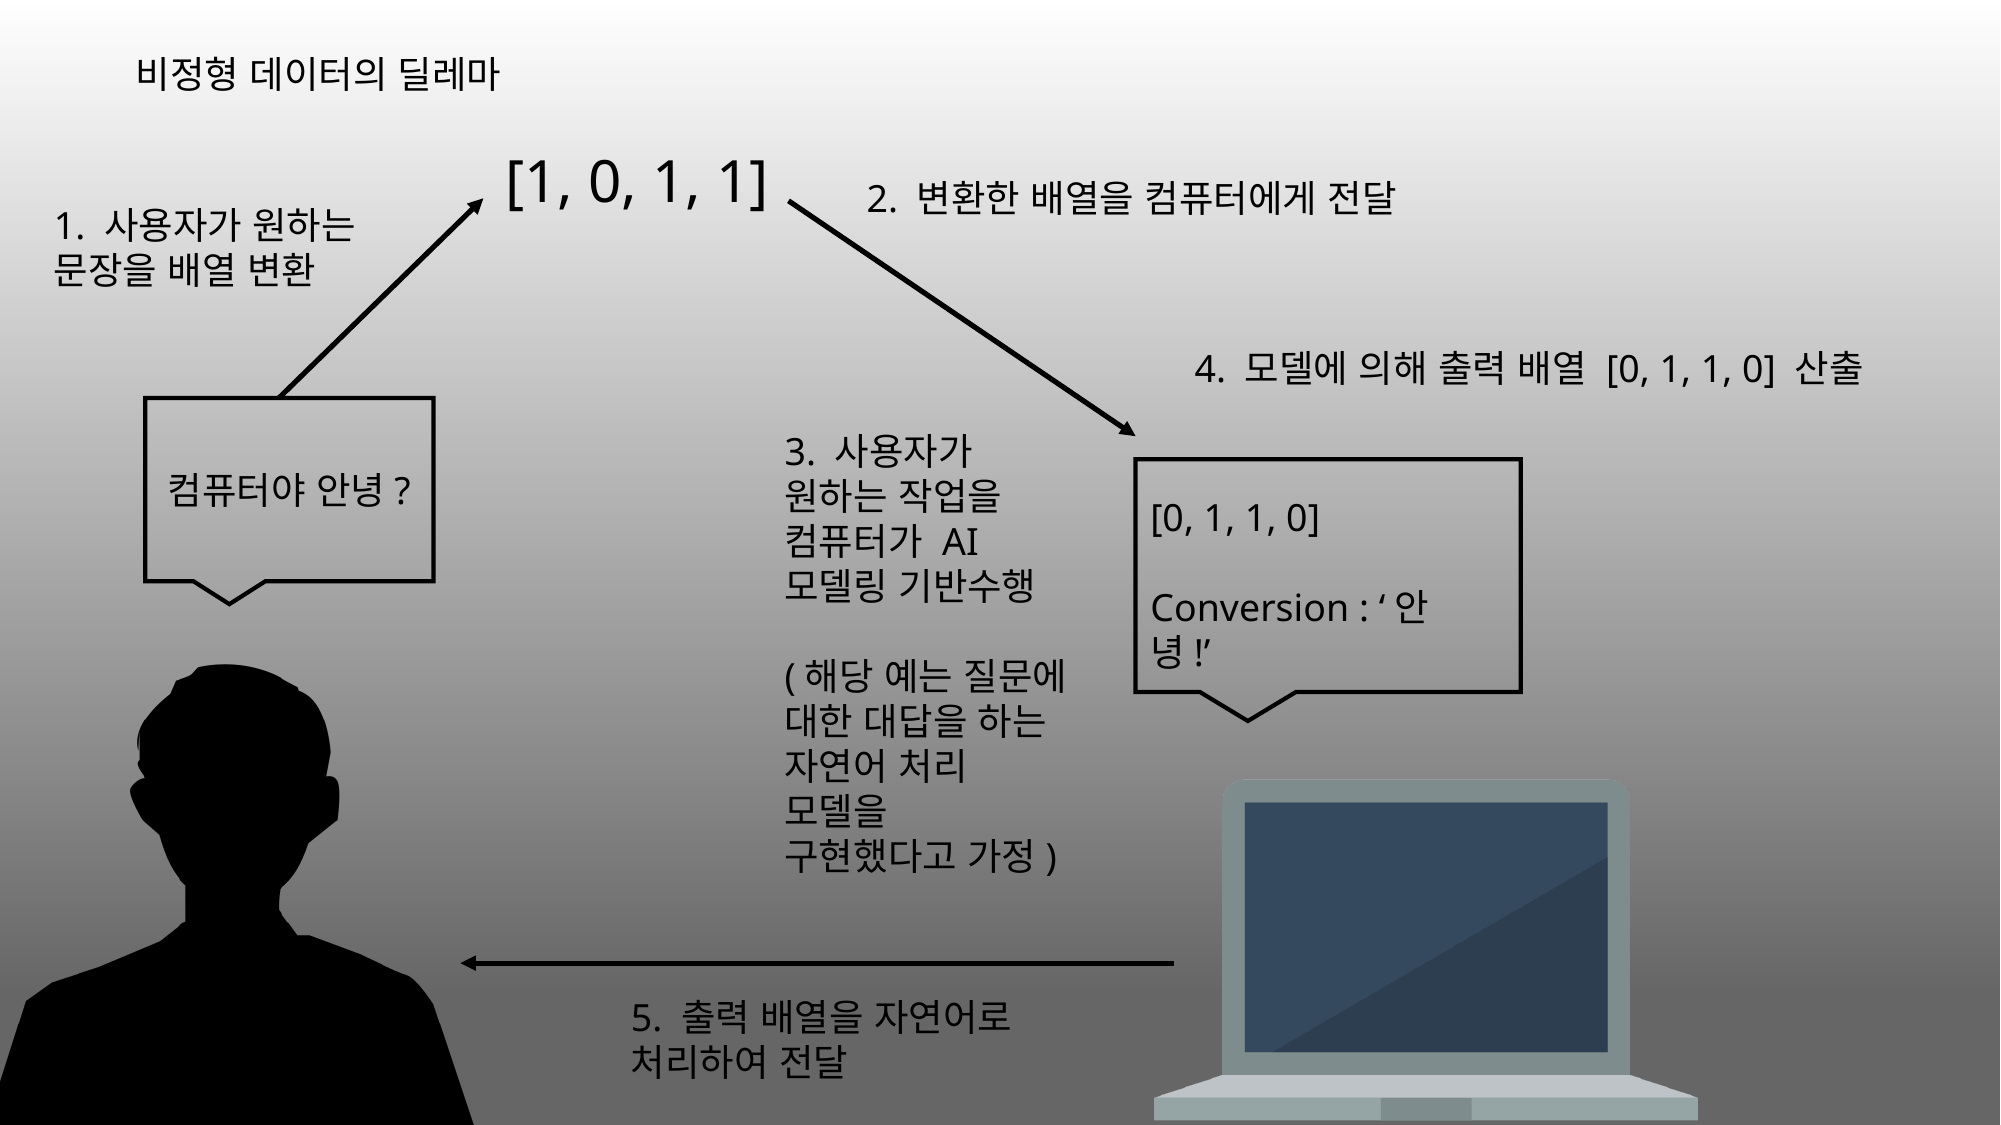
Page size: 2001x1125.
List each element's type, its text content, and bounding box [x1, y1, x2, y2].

text_box 1. 사용자가 원하는 문장을 배열 변환 [39, 194, 422, 345]
picture [1154, 666, 1698, 1125]
text_box [144, 396, 435, 606]
text_box 2. 변환한 배열을 컴퓨터에게 전달 [851, 168, 1864, 228]
picture [0, 618, 484, 1125]
text_box [1, 0, 1, 1] [490, 137, 845, 222]
text_box 3. 사용자가 원하는 작업을 컴퓨터가 AI 모델링 기반수행 (해당 예는 질문에 대한 대답을 하는 자연어 처리 모델을 구현했다고 가정) [769, 420, 1086, 886]
text_box 비정형 데이터의 딜레마 [120, 43, 517, 104]
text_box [279, 198, 484, 398]
text_box [0, 1, 1, 0] Conversion : ‘안녕!’ [1135, 486, 1490, 682]
text_box [1134, 458, 1522, 693]
text_box 컴퓨터야 안녕? [153, 459, 426, 519]
text_box 5. 출력 배열을 자연어로 처리하여 전달 [616, 986, 1038, 1092]
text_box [788, 200, 1136, 437]
text_box 4. 모델에 의해 출력 배열 [0, 1, 1, 0] 산출 [1179, 338, 1961, 398]
